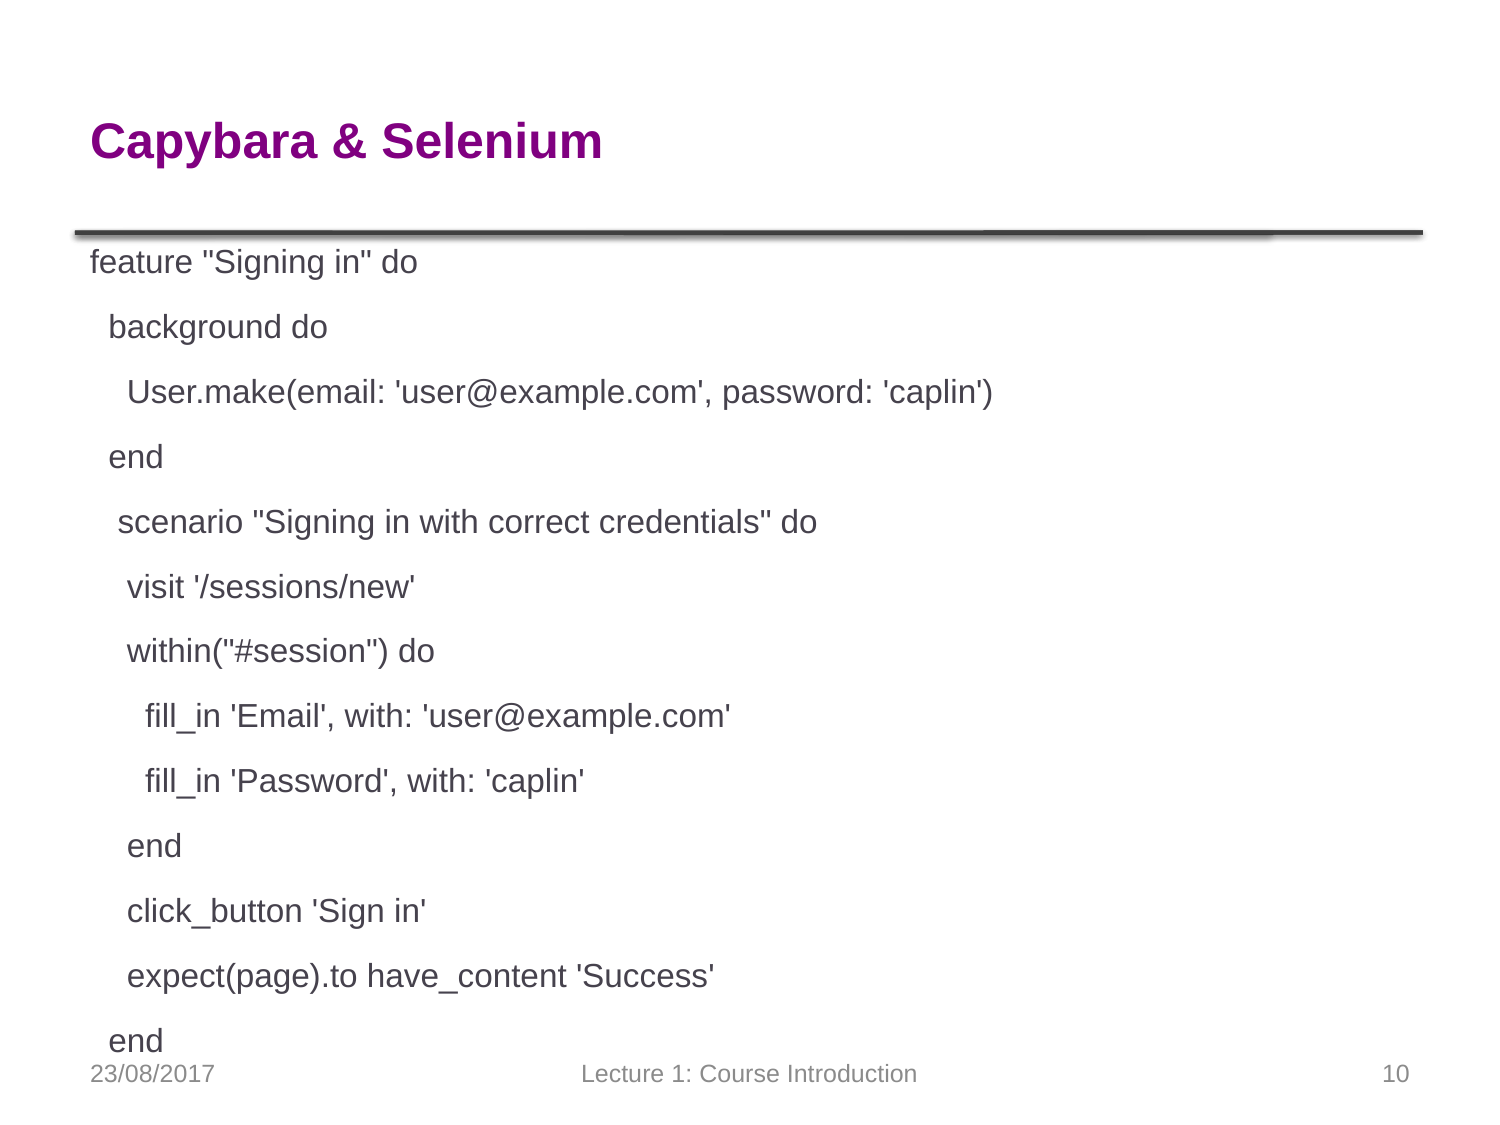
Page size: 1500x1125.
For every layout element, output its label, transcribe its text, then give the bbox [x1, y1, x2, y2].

slide_number 10 [1074, 1042, 1425, 1103]
list feature "Signing in" do background do User.make(email: 'user@example.com', password: 'caplin') end scenario "Signing in with correct credentials" do visit '/sessions/new' within("#session") do fill_in 'Email', with: 'user@example.com' fill_in 'Password', with: 'caplin' end click_button 'Sign in' expect(page).to have_content 'Success' end [75, 232, 1425, 1125]
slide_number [75, 1042, 425, 1103]
title Capybara & Selenium [74, 44, 1272, 233]
footer Lecture 1: Course Introduction [512, 1042, 988, 1103]
